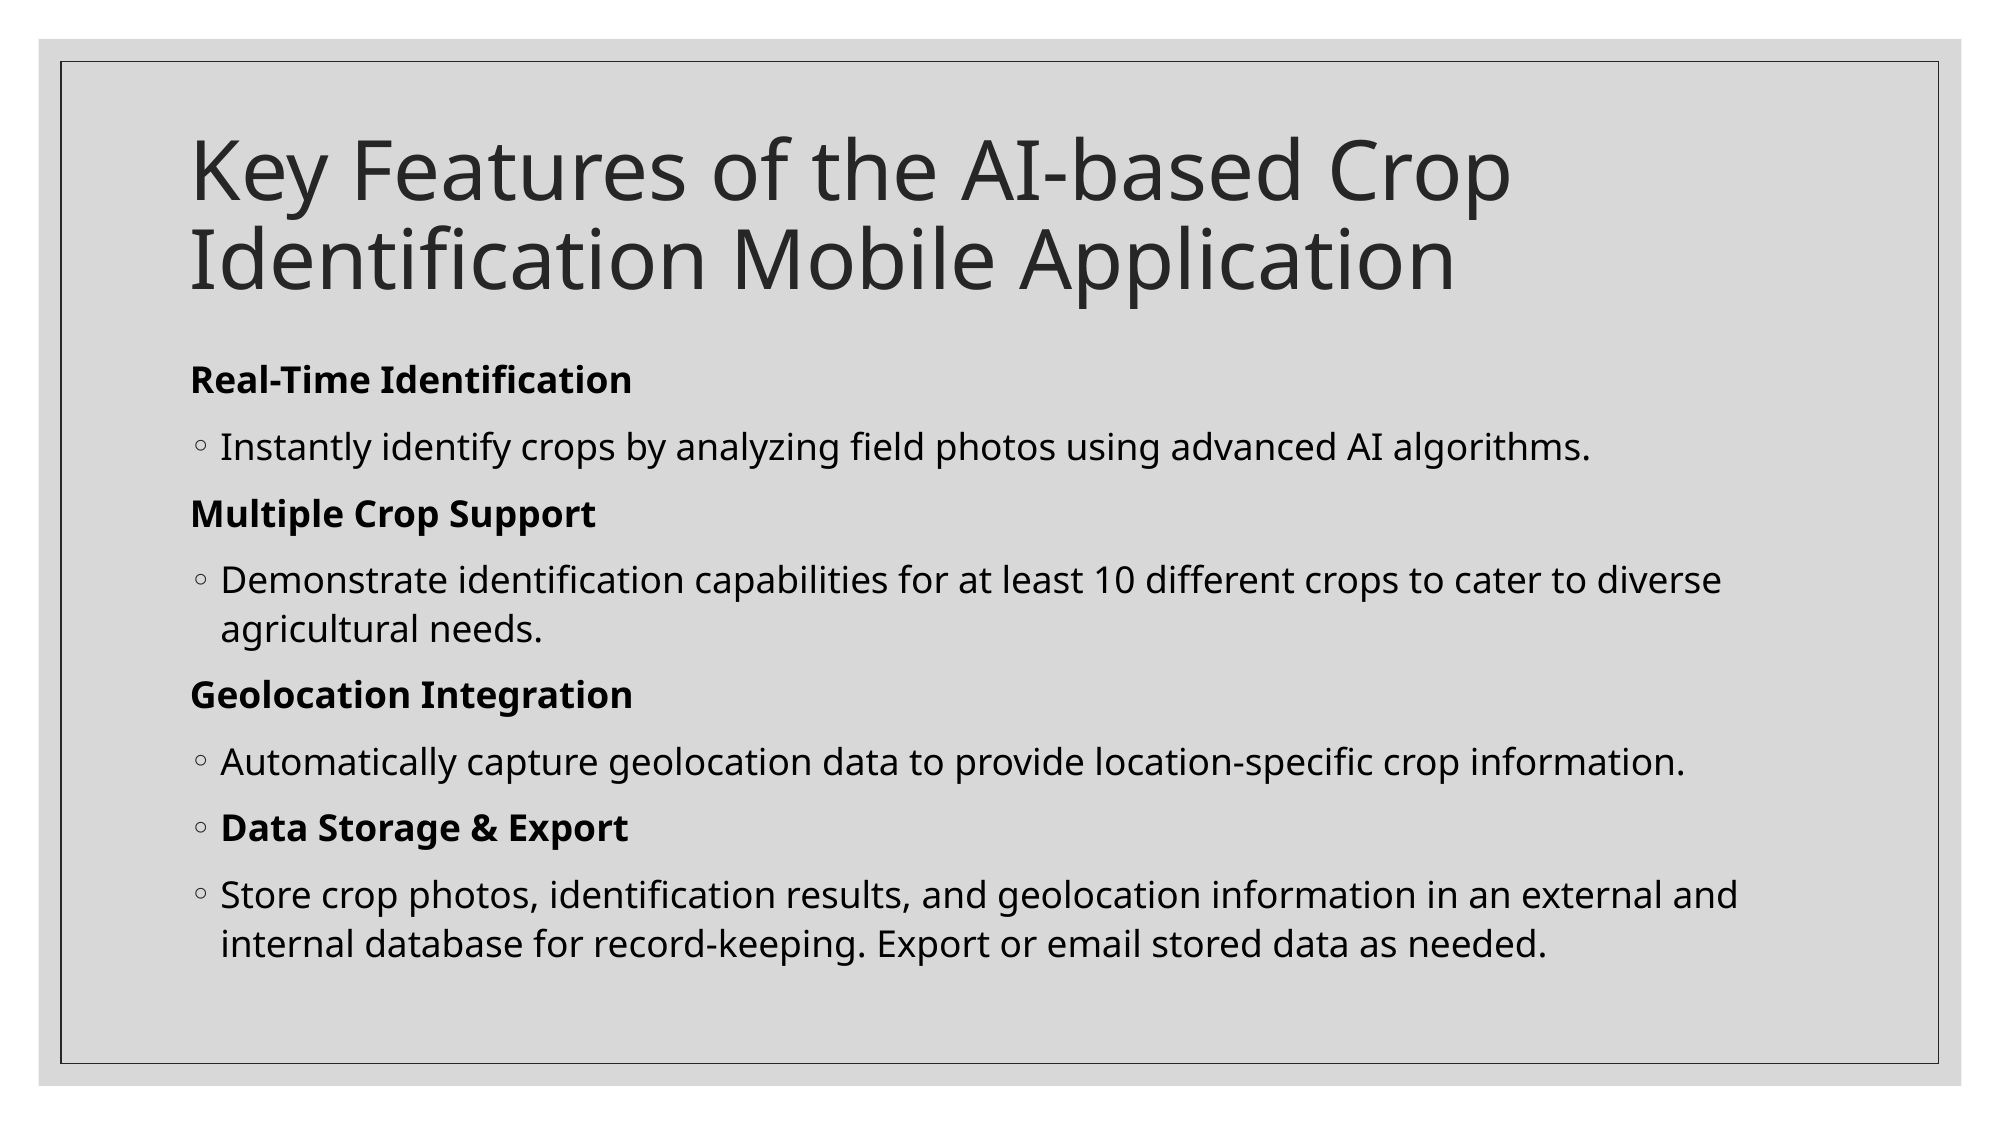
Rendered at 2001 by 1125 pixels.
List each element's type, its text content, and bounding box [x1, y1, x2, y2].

title Key Features of the AI-based Crop Identification Mobile Application [174, 105, 1825, 331]
list Real-Time Identification Instantly identify crops by analyzing field photos using advanced AI algorithms. Multiple Crop Support Demonstrate identification capabilities for at least 10 different crops to cater to diverse agricultural needs. Geolocation Integration Automatically capture geolocation data to provide location-specific crop information. Data Storage & Export Store crop photos, identification results, and geolocation information in an external and internal database for record-keeping. Export or email stored data as needed. [174, 345, 1825, 977]
